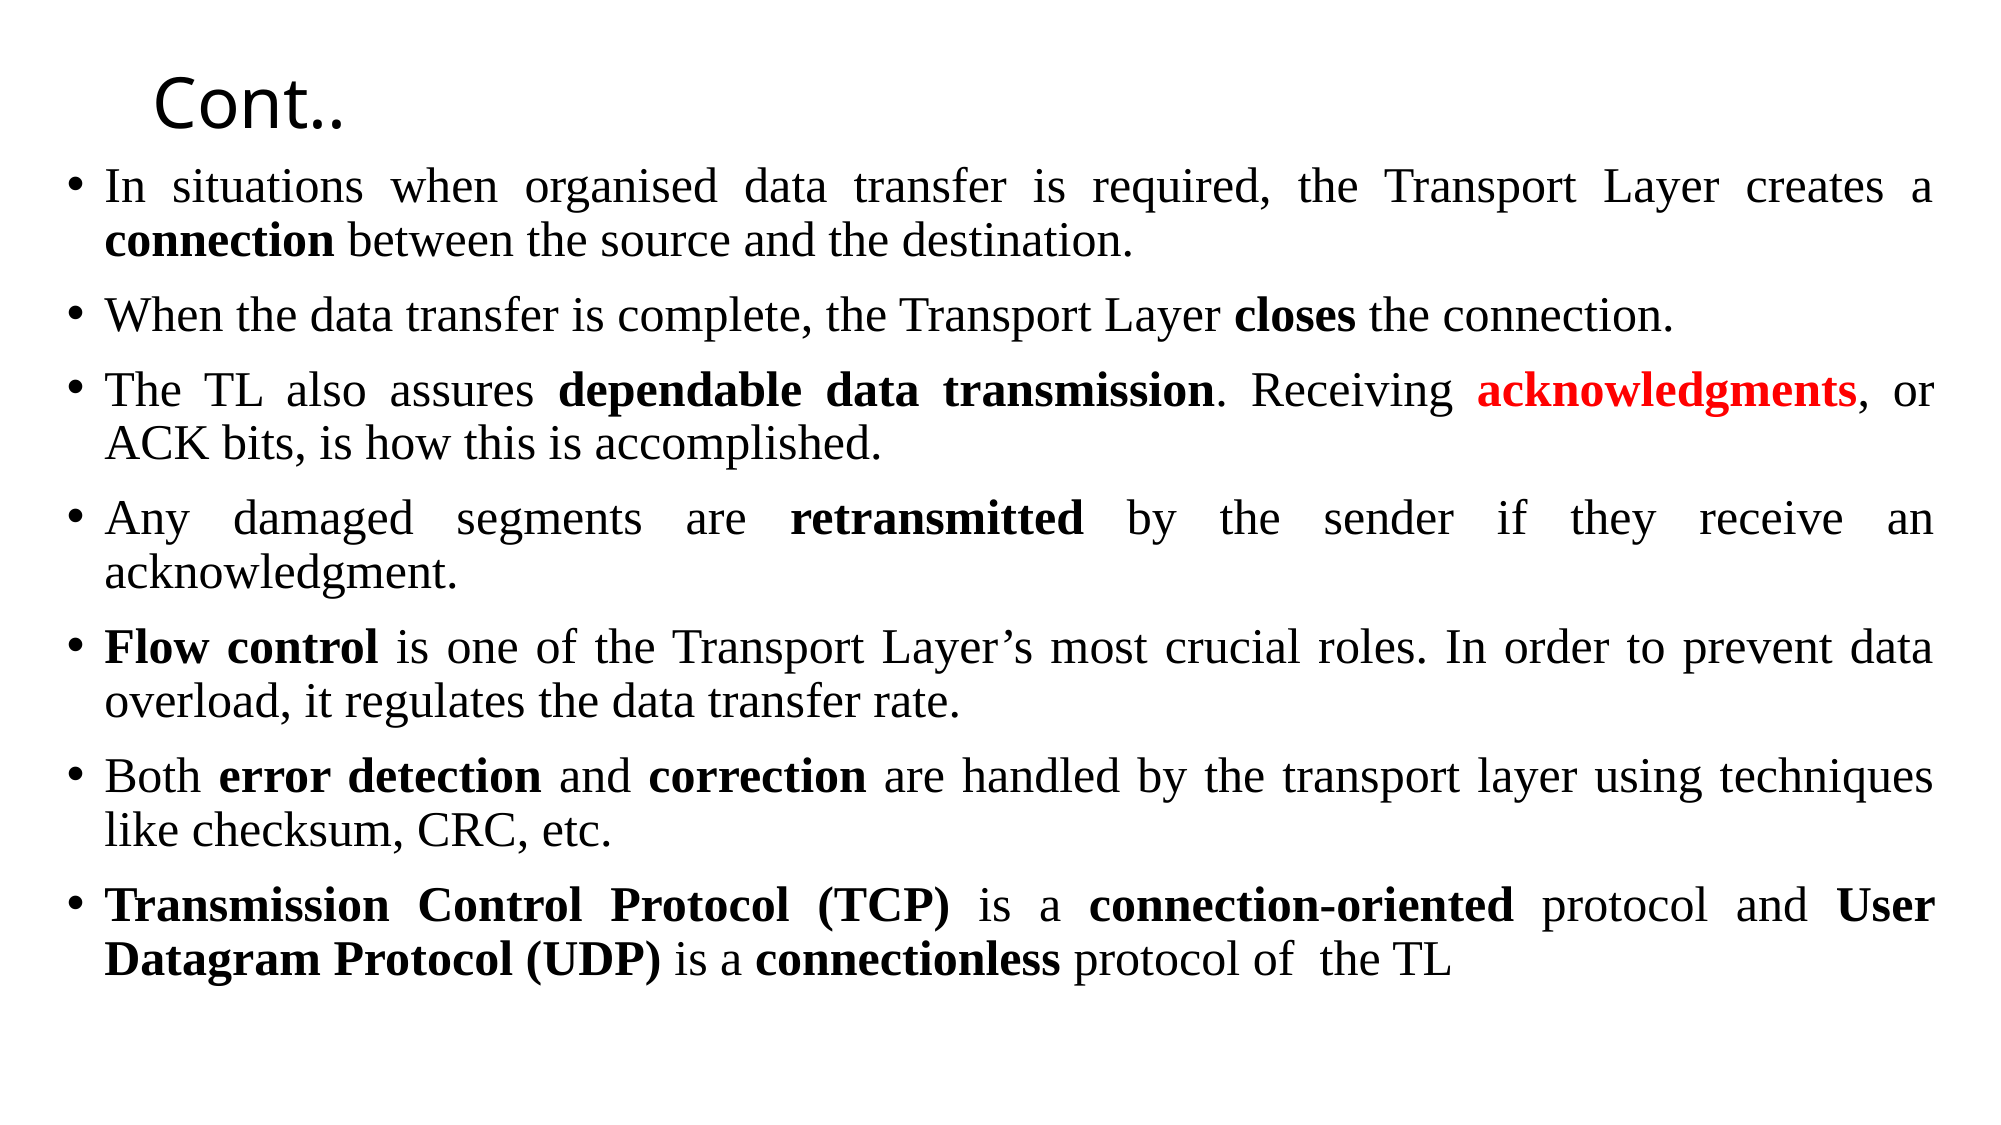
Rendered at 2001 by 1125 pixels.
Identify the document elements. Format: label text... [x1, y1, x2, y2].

title Cont.. [137, 59, 1863, 151]
list In situations when organised data transfer is required, the Transport Layer creates a connection between the source and the destination. When the data transfer is complete, the Transport Layer closes the connection. The TL also assures dependable data transmission. Receiving acknowledgments, or ACK bits, is how this is accomplished. Any damaged segments are retransmitted by the sender if they receive an acknowledgment. Flow control is one of the Transport Layer’s most crucial roles. In order to prevent data overload, it regulates the data transfer rate. Both error detection and correction are handled by the transport layer using techniques like checksum, CRC, etc. Transmission Control Protocol (TCP) is a connection-oriented protocol and User Datagram Protocol (UDP) is a connectionless protocol of the TL [51, 151, 1950, 1058]
